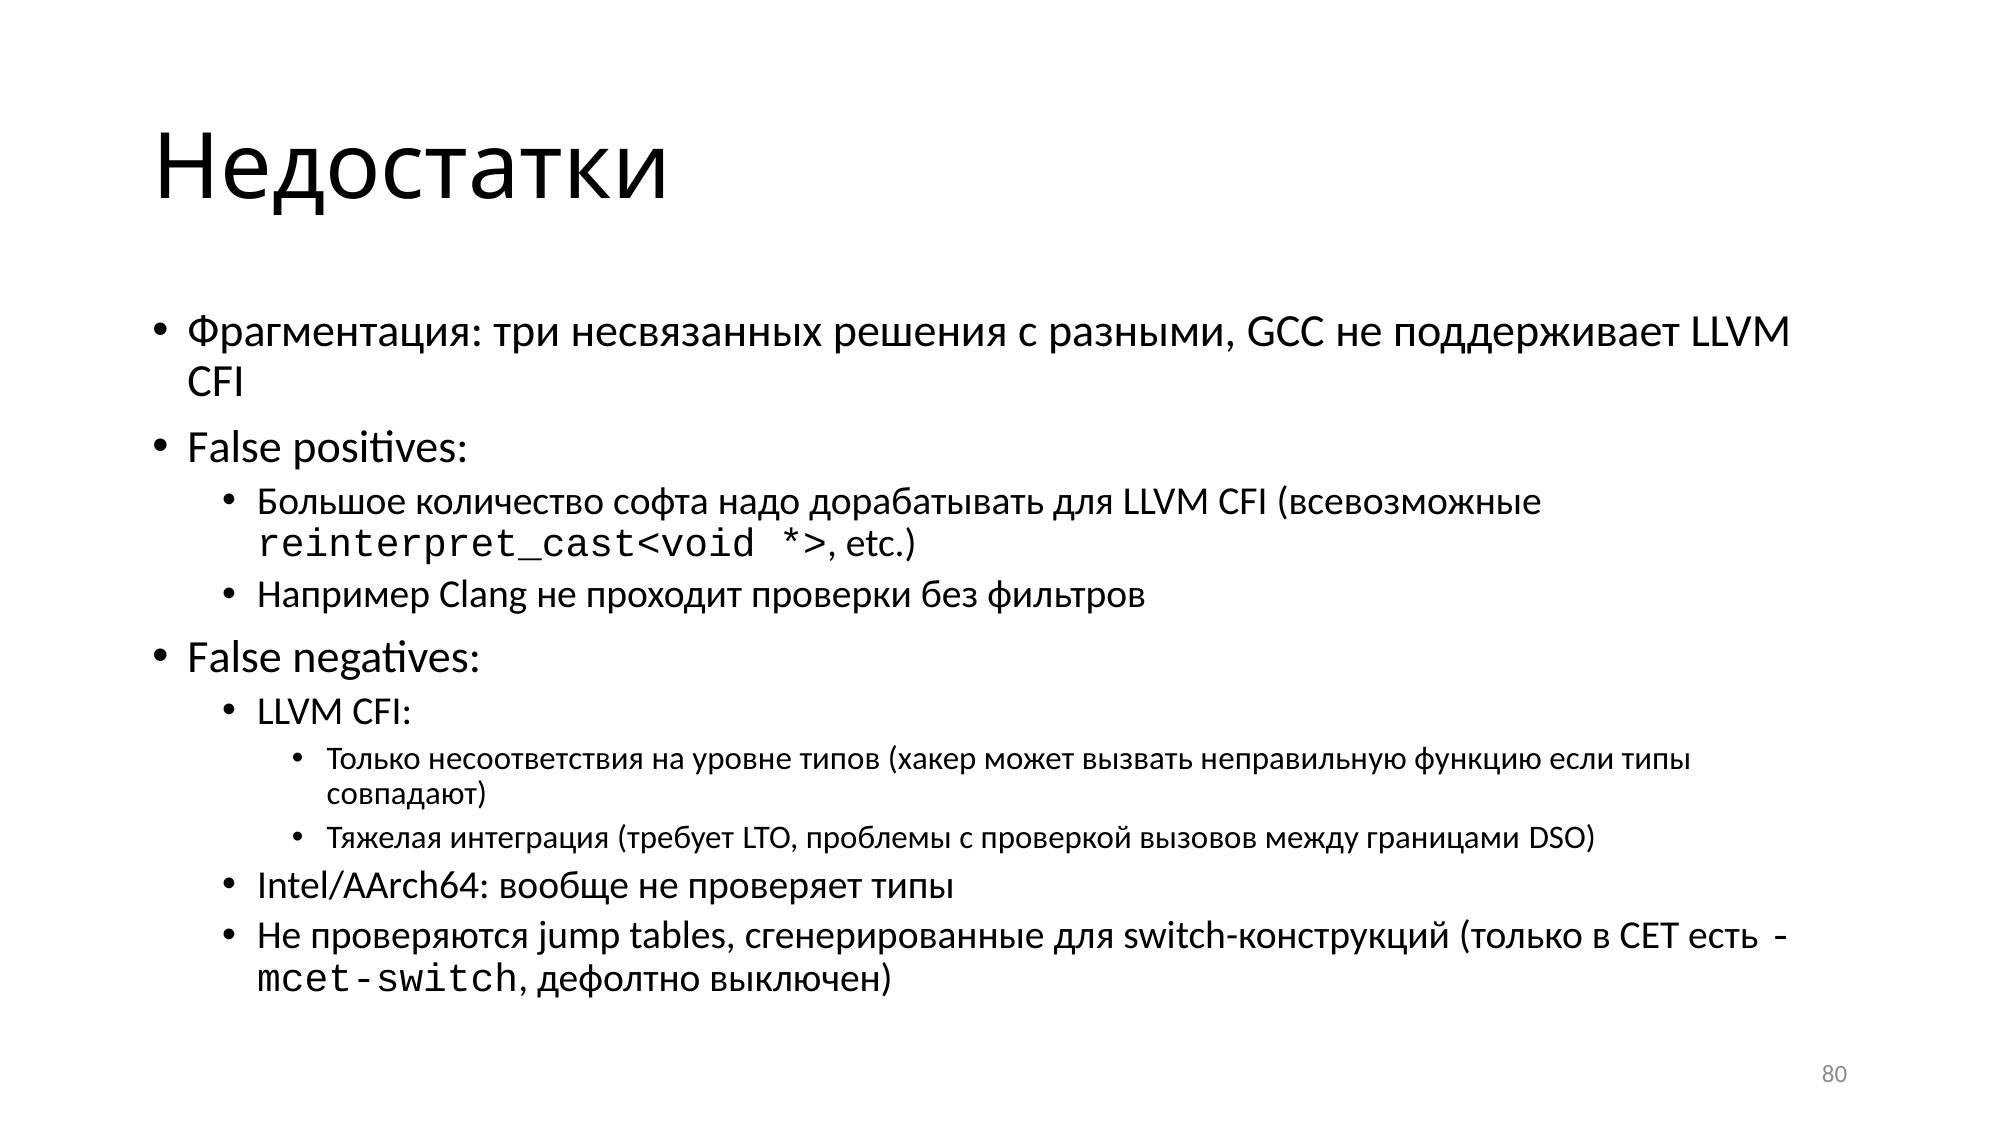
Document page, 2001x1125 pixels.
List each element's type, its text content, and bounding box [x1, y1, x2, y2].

slide_number 80 [1412, 1042, 1863, 1103]
title Недостатки [137, 59, 1863, 278]
list Фрагментация: три несвязанных решения с разными, GCC не поддерживает LLVM CFI False positives: Большое количество софта надо дорабатывать для LLVM CFI (всевозможные reinterpret_cast<void *>, etc.) Например Clang не проходит проверки без фильтров False negatives: LLVM CFI: Только несоответствия на уровне типов (хакер может вызвать неправильную функцию если типы совпадают) Тяжелая интеграция (требует LTO, проблемы с проверкой вызовов между границами DSO) Intel/AArch64: вообще не проверяет типы Не проверяются jump tables, сгенерированные для switch-конструкций (только в CET есть -mcet-switch, дефолтно выключен) [137, 299, 1863, 1014]
